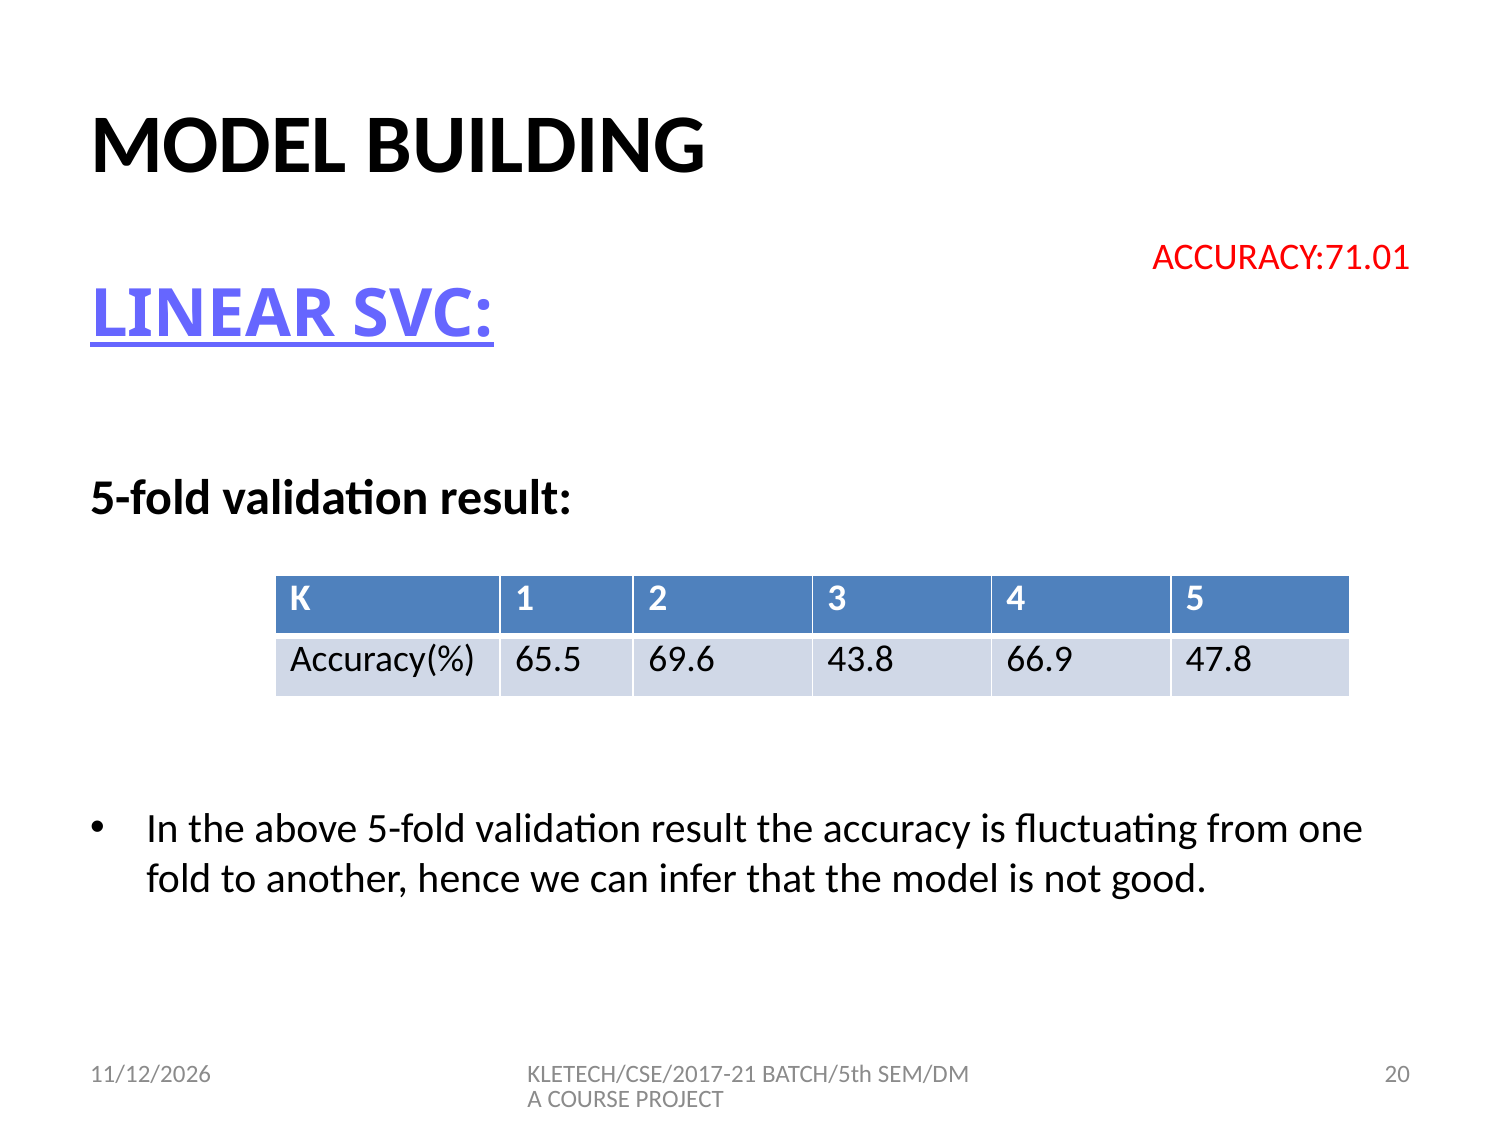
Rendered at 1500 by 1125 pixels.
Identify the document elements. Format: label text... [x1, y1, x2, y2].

table_cell 69.6 [634, 639, 812, 696]
table_header 3 [813, 576, 991, 633]
table_cell Accuracy(%) [276, 639, 499, 696]
table_cell 65.5 [501, 639, 632, 696]
footer KLETECH/CSE/2017-21 BATCH/5th SEM/DMA COURSE PROJECT [512, 1042, 988, 1103]
table_cell 47.8 [1172, 639, 1349, 696]
table_header 2 [634, 576, 812, 633]
table_cell 66.9 [992, 639, 1170, 696]
title MODEL BUILDING [75, 45, 1425, 233]
table_header 1 [501, 576, 632, 633]
table_header K [276, 576, 499, 633]
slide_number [75, 1042, 425, 1103]
text_box ACCURACY:71.01 [1137, 224, 1500, 285]
table_header 5 [1172, 576, 1349, 633]
table_cell 43.8 [813, 639, 991, 696]
list LINEAR SVC: 5-fold validation result: In the above 5-fold validation result the accuracy is fluctuating from one fold to another, hence we can infer that the model is not good. [75, 262, 1425, 1005]
slide_number 20 [1074, 1042, 1425, 1103]
table_header 4 [992, 576, 1170, 633]
